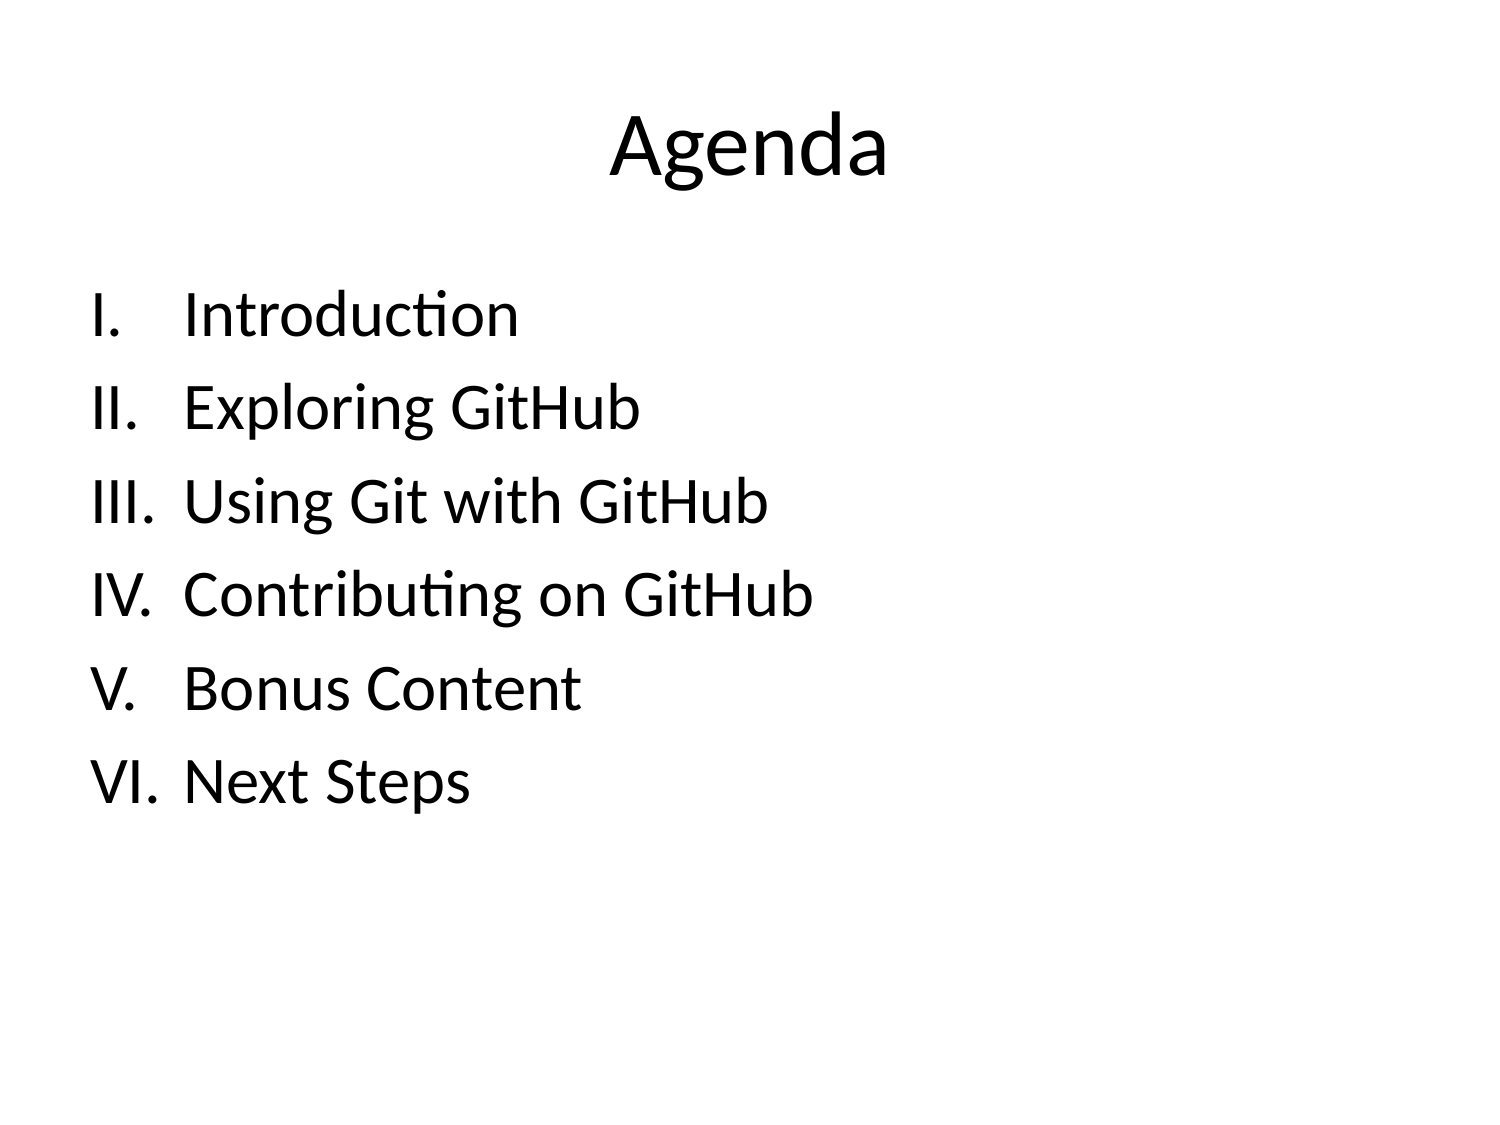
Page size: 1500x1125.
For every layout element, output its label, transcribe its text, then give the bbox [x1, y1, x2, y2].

title Agenda [75, 45, 1425, 233]
list Introduction Exploring GitHub Using Git with GitHub Contributing on GitHub Bonus Content Next Steps [75, 262, 1425, 1005]
